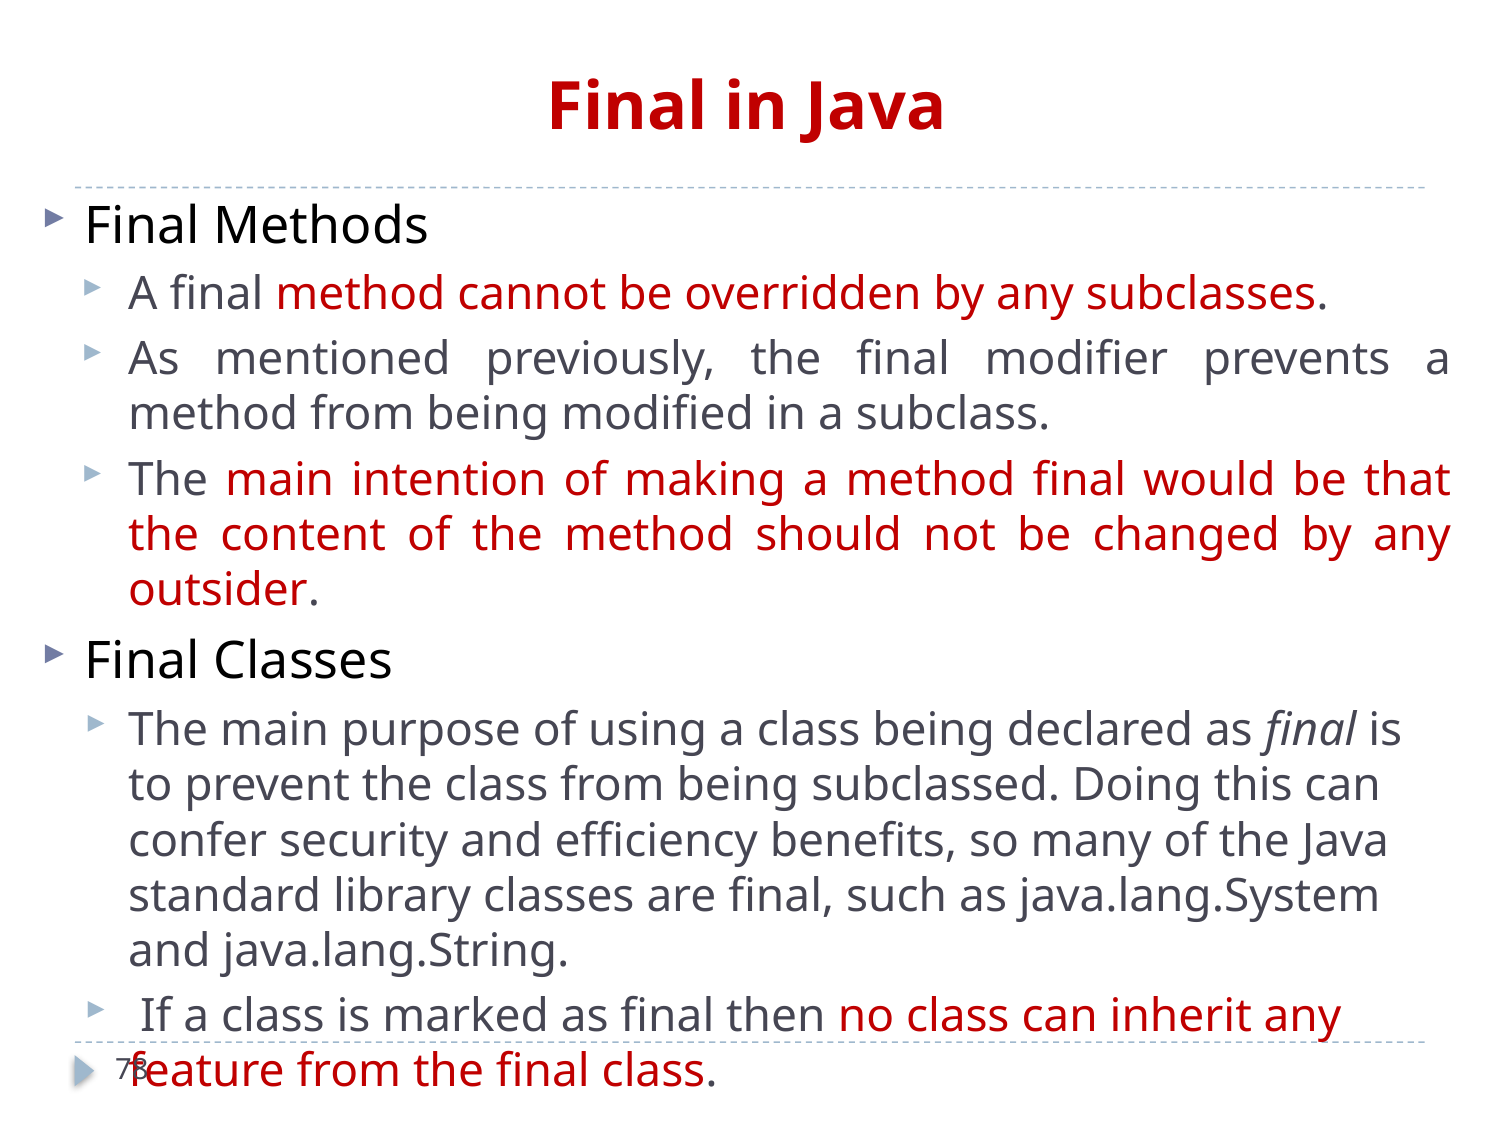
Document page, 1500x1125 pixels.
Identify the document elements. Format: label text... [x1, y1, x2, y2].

list Final Methods A final method cannot be overridden by any subclasses. As mentioned previously, the final modifier prevents a method from being modified in a subclass. The main intention of making a method final would be that the content of the method should not be changed by any outsider. Final Classes The main purpose of using a class being declared as final is to prevent the class from being subclassed. Doing this can confer security and efficiency benefits, so many of the Java standard library classes are final, such as java.lang.System and java.lang.String. If a class is marked as final then no class can inherit any feature from the final class. [26, 183, 1467, 1109]
slide_number 78 [100, 1042, 426, 1103]
title Final in Java [5, 12, 1488, 150]
